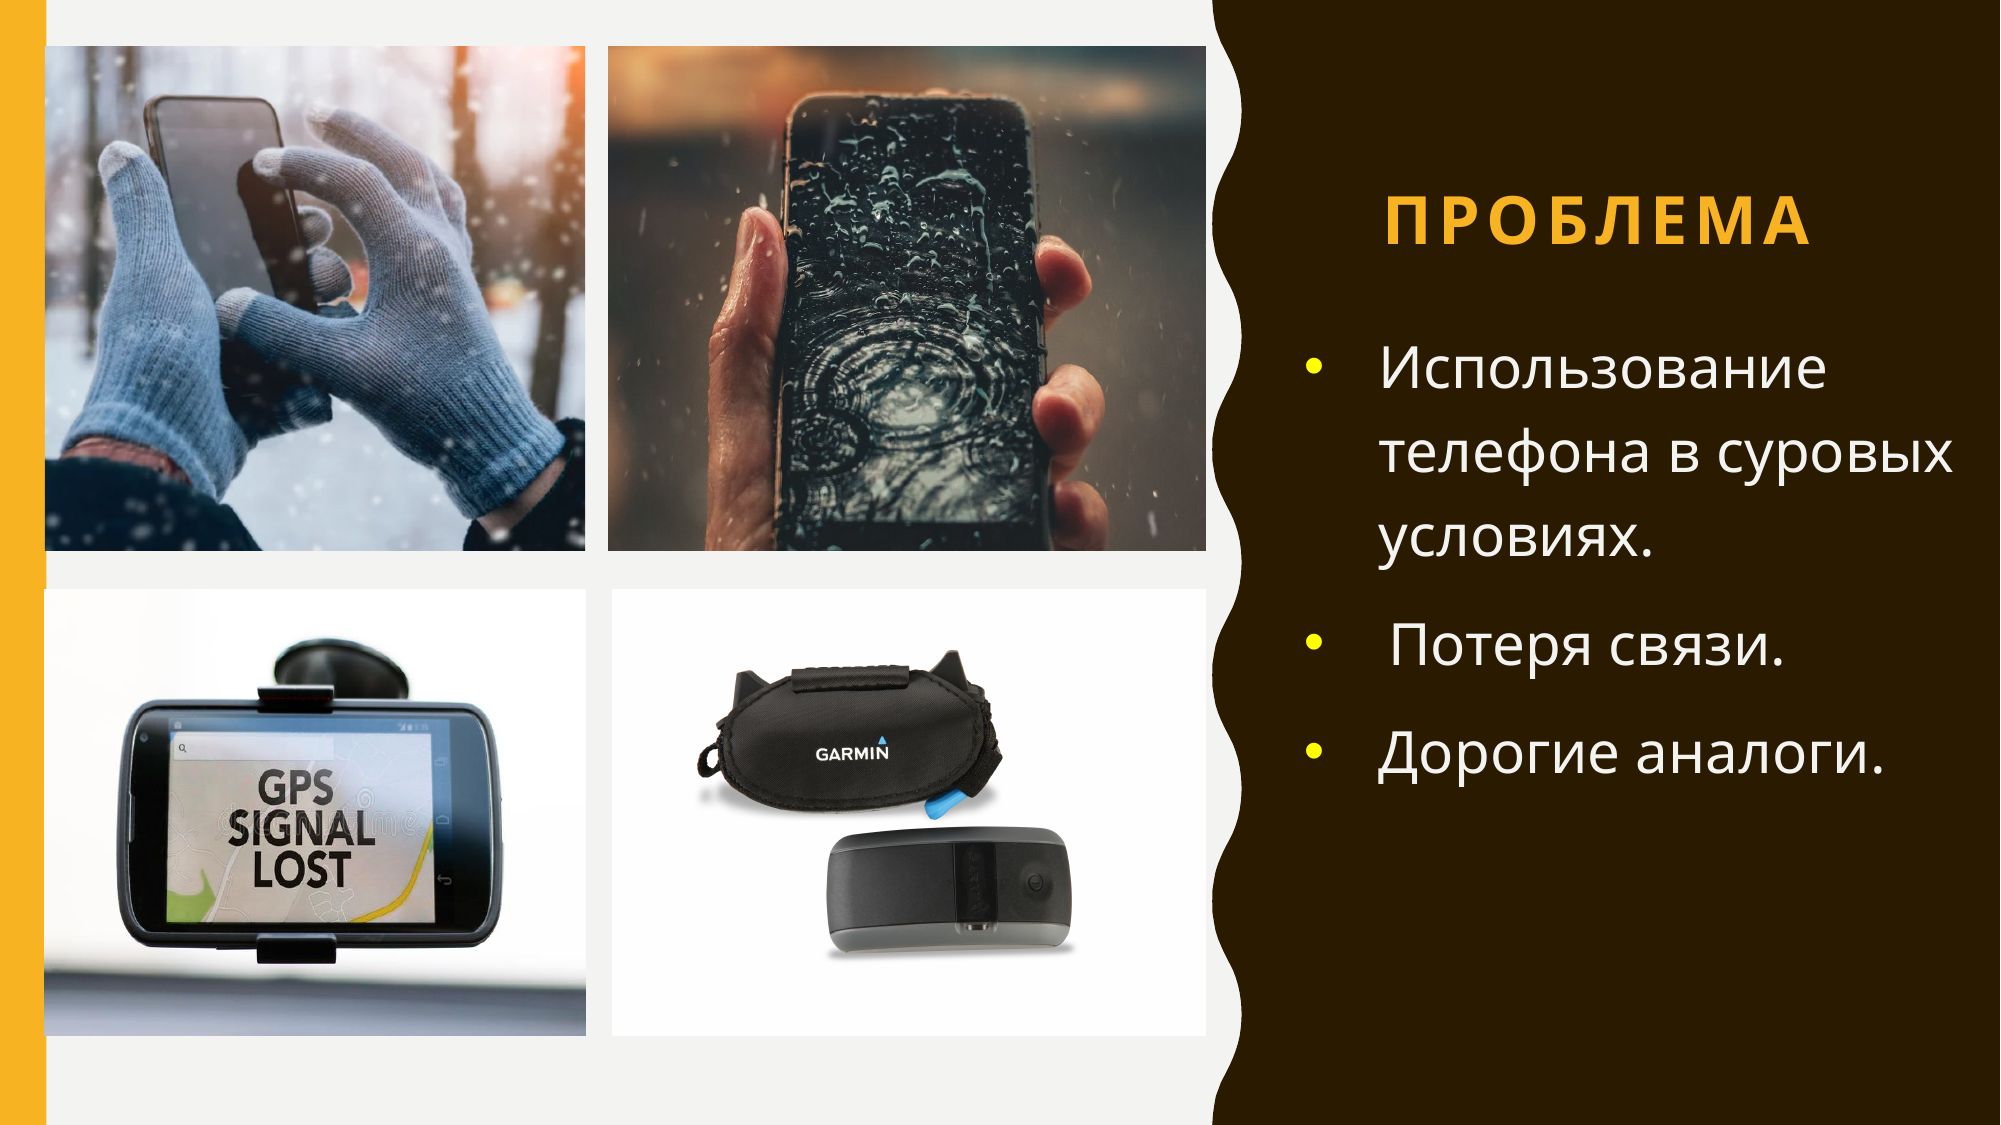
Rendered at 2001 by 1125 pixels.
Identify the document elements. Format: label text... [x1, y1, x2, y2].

picture [612, 589, 1206, 1036]
picture [44, 589, 586, 1036]
title Проблема [1367, 69, 1875, 266]
list Использование телефона в суровых условиях. Потеря связи. Дорогие аналоги. [1288, 308, 1980, 993]
picture [44, 46, 586, 551]
picture [608, 46, 1206, 551]
